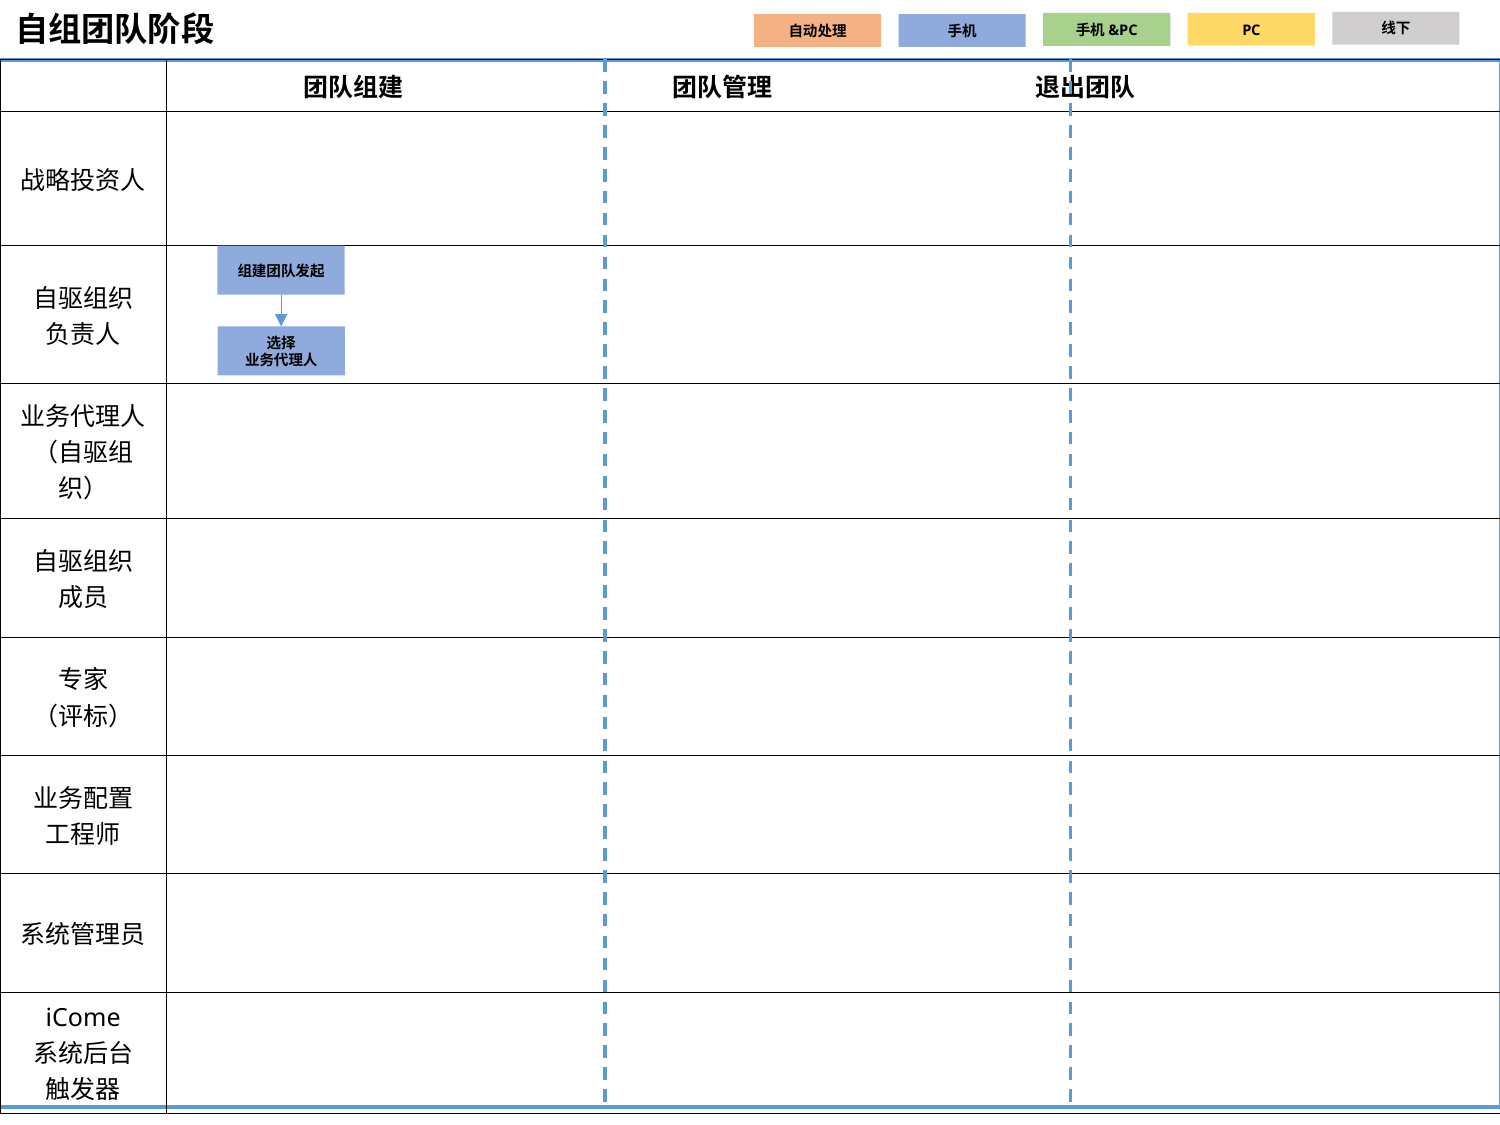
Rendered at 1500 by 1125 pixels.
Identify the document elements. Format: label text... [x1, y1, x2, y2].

table_header 团队组建 团队管理 退出团队 [1071, 60, 1500, 111]
table_cell 专家 （评标） [1, 638, 166, 755]
table_header [1, 60, 166, 111]
table_cell [1071, 246, 1500, 383]
table_cell [605, 112, 1070, 245]
table_cell [167, 874, 604, 992]
text_box 选择 业务代理人 [217, 325, 346, 377]
table_cell 自驱组织 负责人 [1, 246, 166, 383]
table_cell [605, 519, 1070, 637]
table_cell 系统管理员 [1, 874, 166, 992]
table_cell [167, 246, 604, 383]
table_cell [1071, 874, 1500, 992]
text_box 手机&PC [1042, 12, 1171, 47]
table_cell [167, 384, 604, 518]
table_cell iCome 系统后台 触发器 [1, 993, 166, 1113]
table_cell [605, 246, 1070, 383]
table_header 团队组建 团队管理 退出团队 [605, 60, 1070, 111]
text_box PC [1187, 12, 1316, 47]
table_cell 自驱组织 成员 [1, 519, 166, 637]
table_cell [167, 638, 604, 755]
text_box 自动处理 [753, 13, 882, 48]
table_cell [605, 638, 1070, 755]
table_cell [1071, 384, 1500, 518]
table_cell 业务代理人 （自驱组织） [1, 384, 166, 518]
table_cell [167, 993, 1500, 1113]
table_cell 业务配置 工程师 [1, 756, 166, 873]
table_cell [1071, 638, 1500, 755]
table_cell [1071, 112, 1500, 245]
table_cell [1071, 519, 1500, 637]
title 自组团队阶段 [0, 1, 314, 59]
table_cell [167, 519, 604, 637]
table_cell [605, 384, 1070, 518]
text_box 手机 [897, 13, 1027, 48]
table_cell [167, 756, 604, 873]
text_box 线下 [1331, 11, 1461, 46]
table_header 团队组建 团队管理 退出团队 [167, 60, 604, 111]
text_box 组建团队发起 [216, 245, 346, 296]
table_cell [605, 874, 1070, 992]
table_cell [605, 756, 1070, 873]
table_cell 战略投资人 [1, 112, 166, 245]
table_cell [1071, 756, 1500, 873]
table_cell [167, 112, 604, 245]
